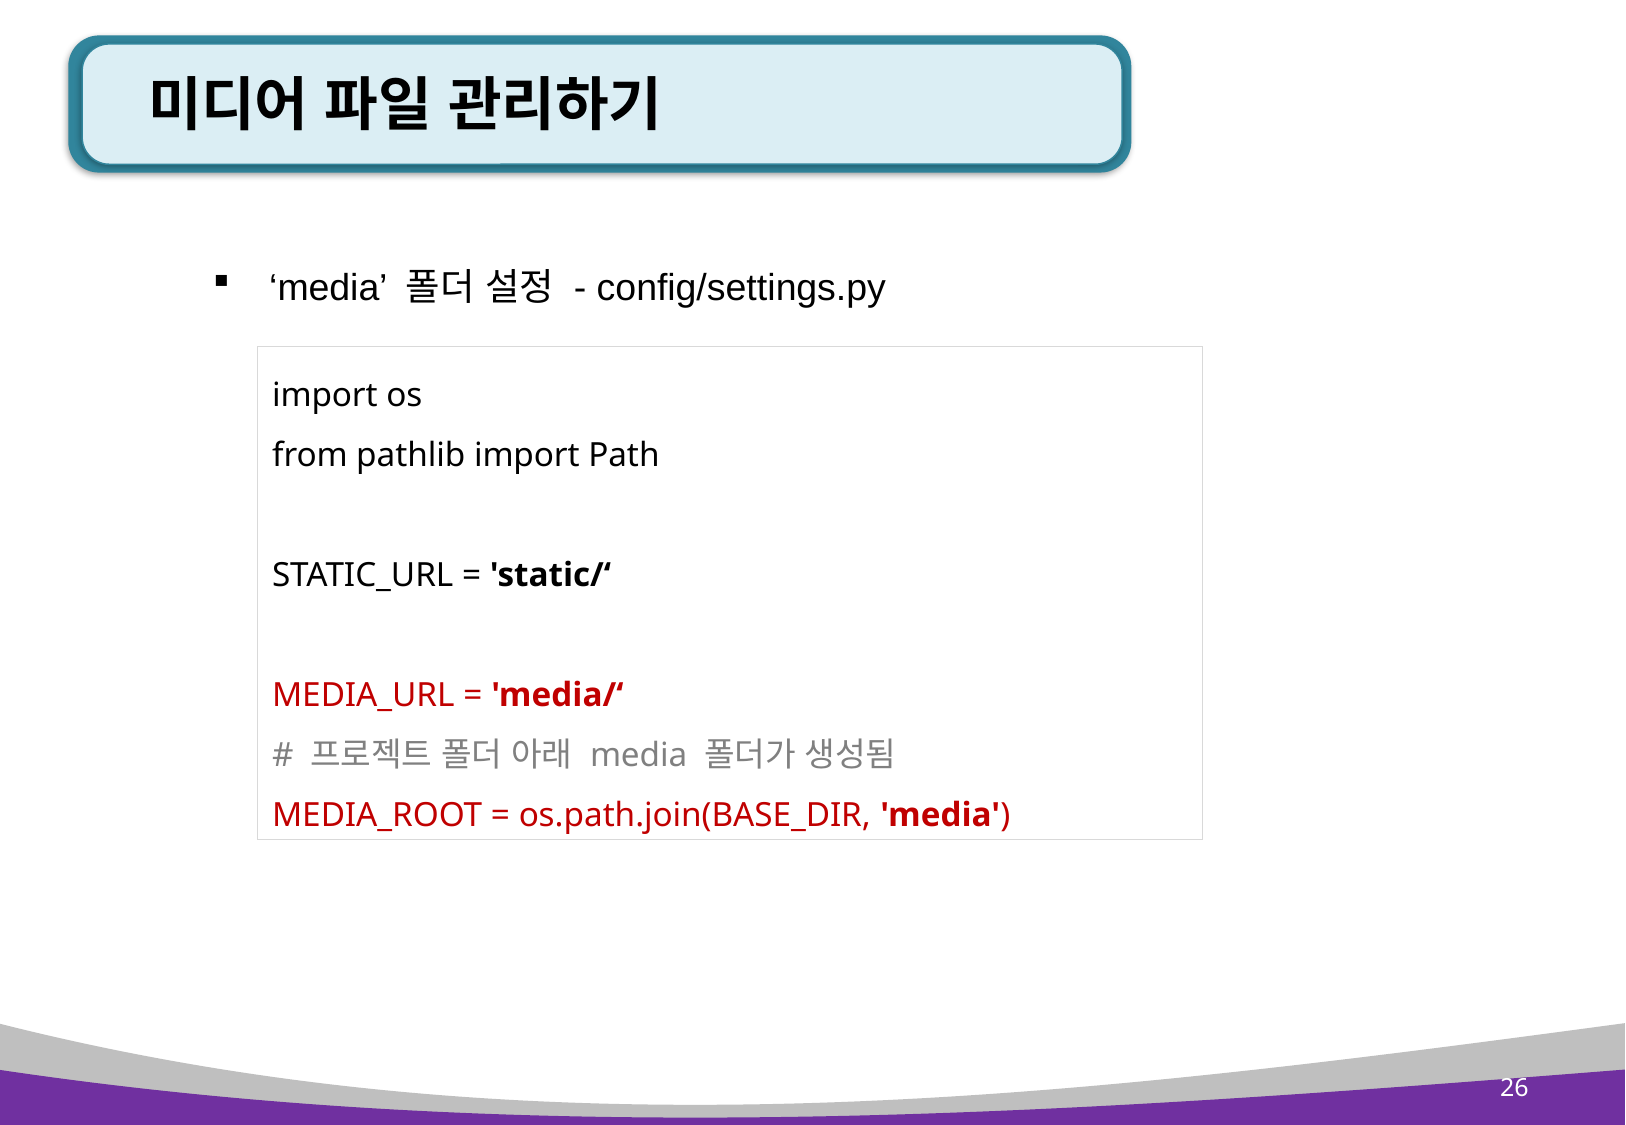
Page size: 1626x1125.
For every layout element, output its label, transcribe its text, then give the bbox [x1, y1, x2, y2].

title 미디어 파일 관리하기 [103, 32, 1121, 173]
slide_number 26 [1452, 1058, 1544, 1119]
text_box ‘media’ 폴더 설정 - config/settings.py [196, 231, 1240, 318]
text_box import os from pathlib import Path STATIC_URL = 'static/‘ MEDIA_URL = 'media/‘ # 프로젝트 폴더 아래 media 폴더가 생성됨 MEDIA_ROOT = os.path.join(BASE_DIR, 'media') [257, 346, 1203, 840]
